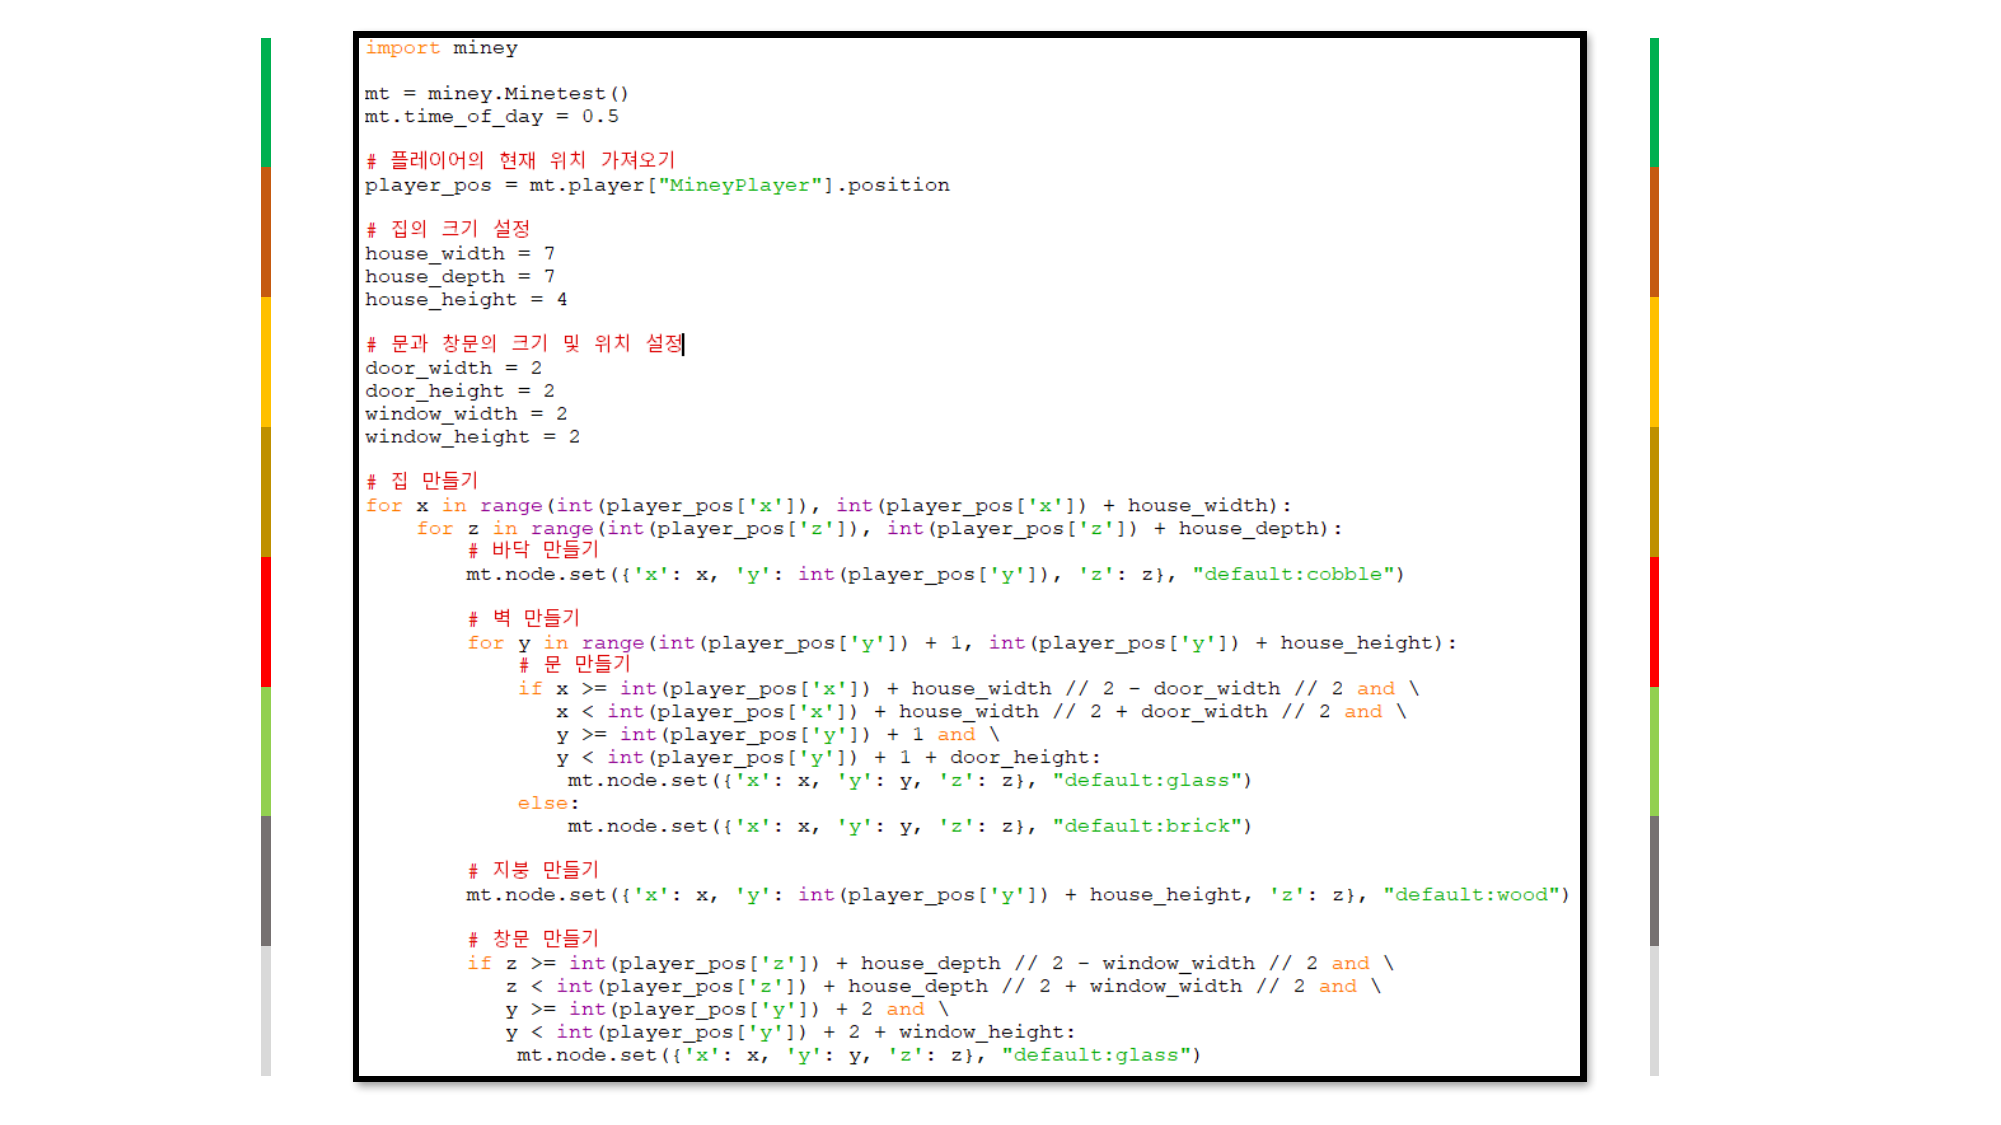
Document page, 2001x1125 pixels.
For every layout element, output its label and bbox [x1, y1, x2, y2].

text_box [1098, 519, 2000, 594]
text_box [0, 519, 748, 594]
list [359, 37, 1581, 1076]
